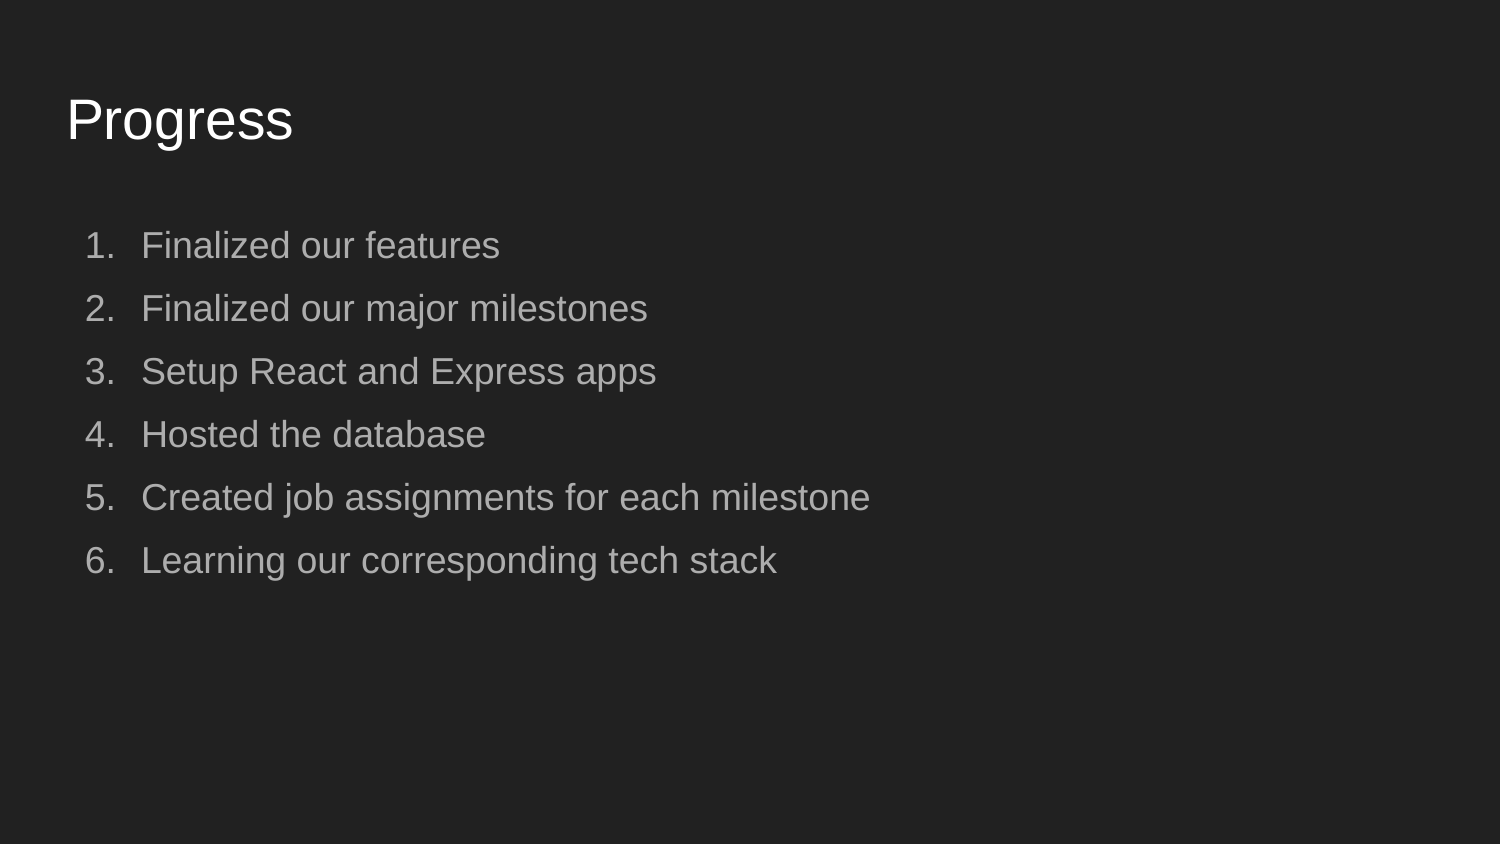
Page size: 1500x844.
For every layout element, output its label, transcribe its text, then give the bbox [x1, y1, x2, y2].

title Progress [51, 72, 1449, 167]
list Finalized our features Finalized our major milestones Setup React and Express apps Hosted the database Created job assignments for each milestone Learning our corresponding tech stack [51, 189, 1449, 834]
